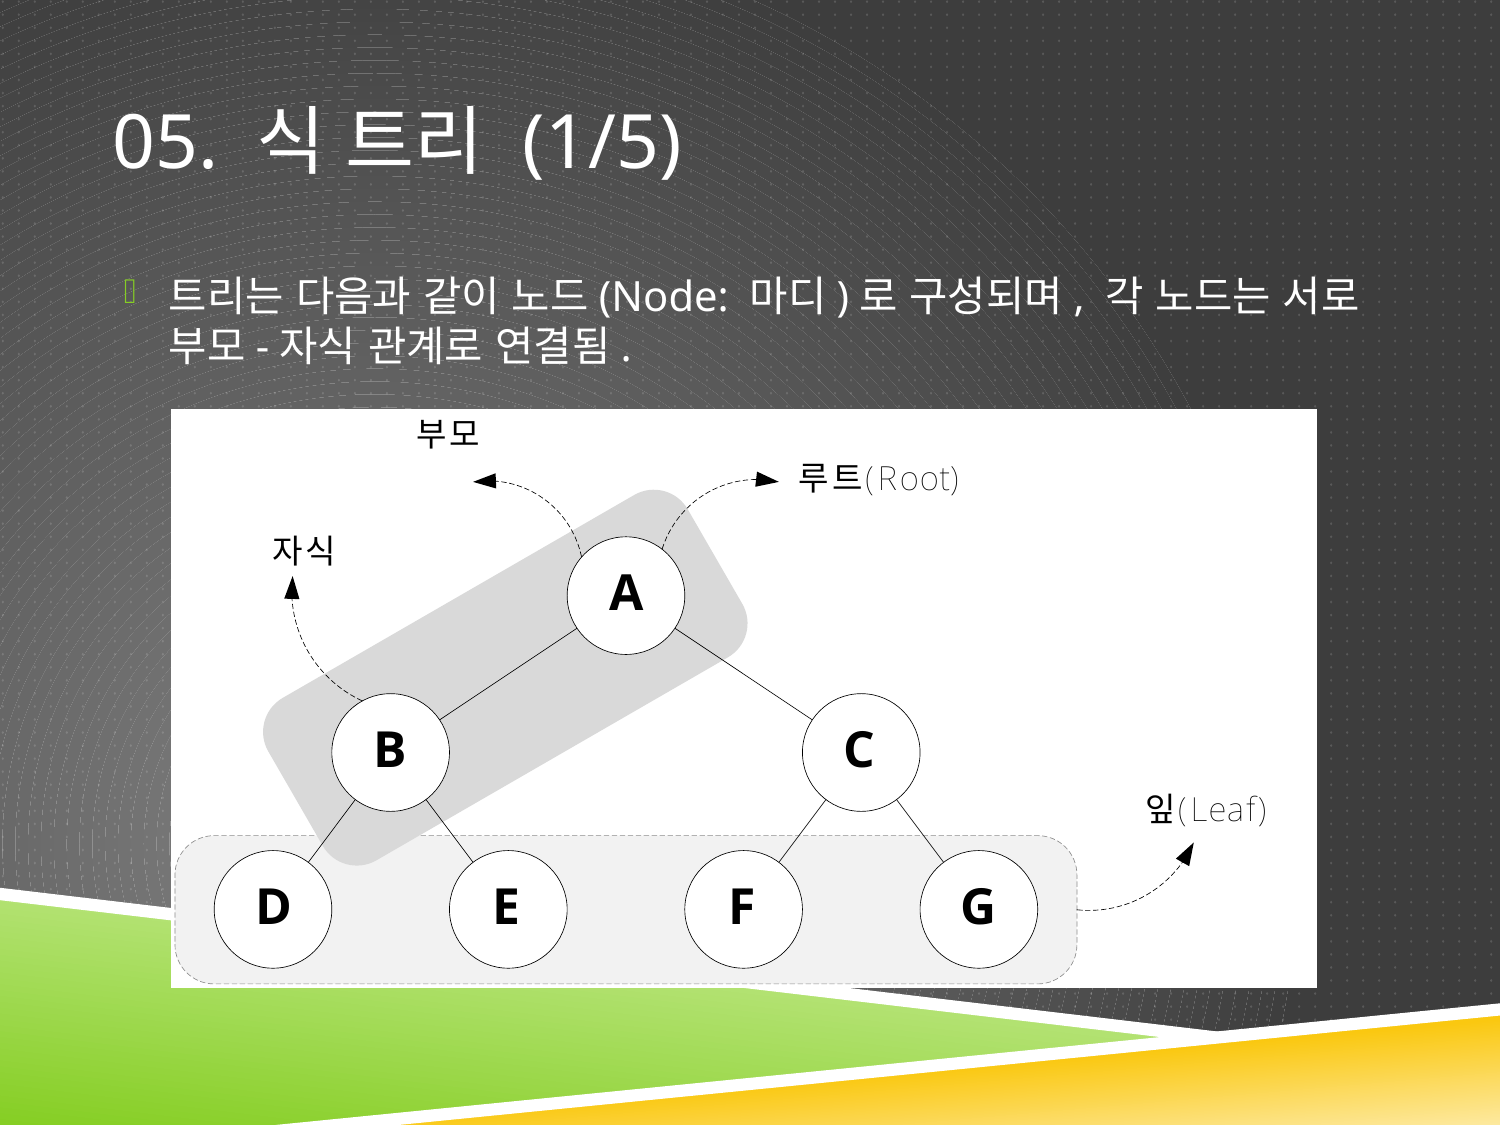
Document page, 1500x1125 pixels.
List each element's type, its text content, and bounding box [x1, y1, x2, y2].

list 트리는 다음과 같이 노드(Node: 마디)로 구성되며, 각 노드는 서로 부모-자식 관계로 연결됨. [112, 262, 1388, 929]
title 05. 식 트리 (1/5) [112, 45, 1388, 233]
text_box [170, 408, 1318, 988]
